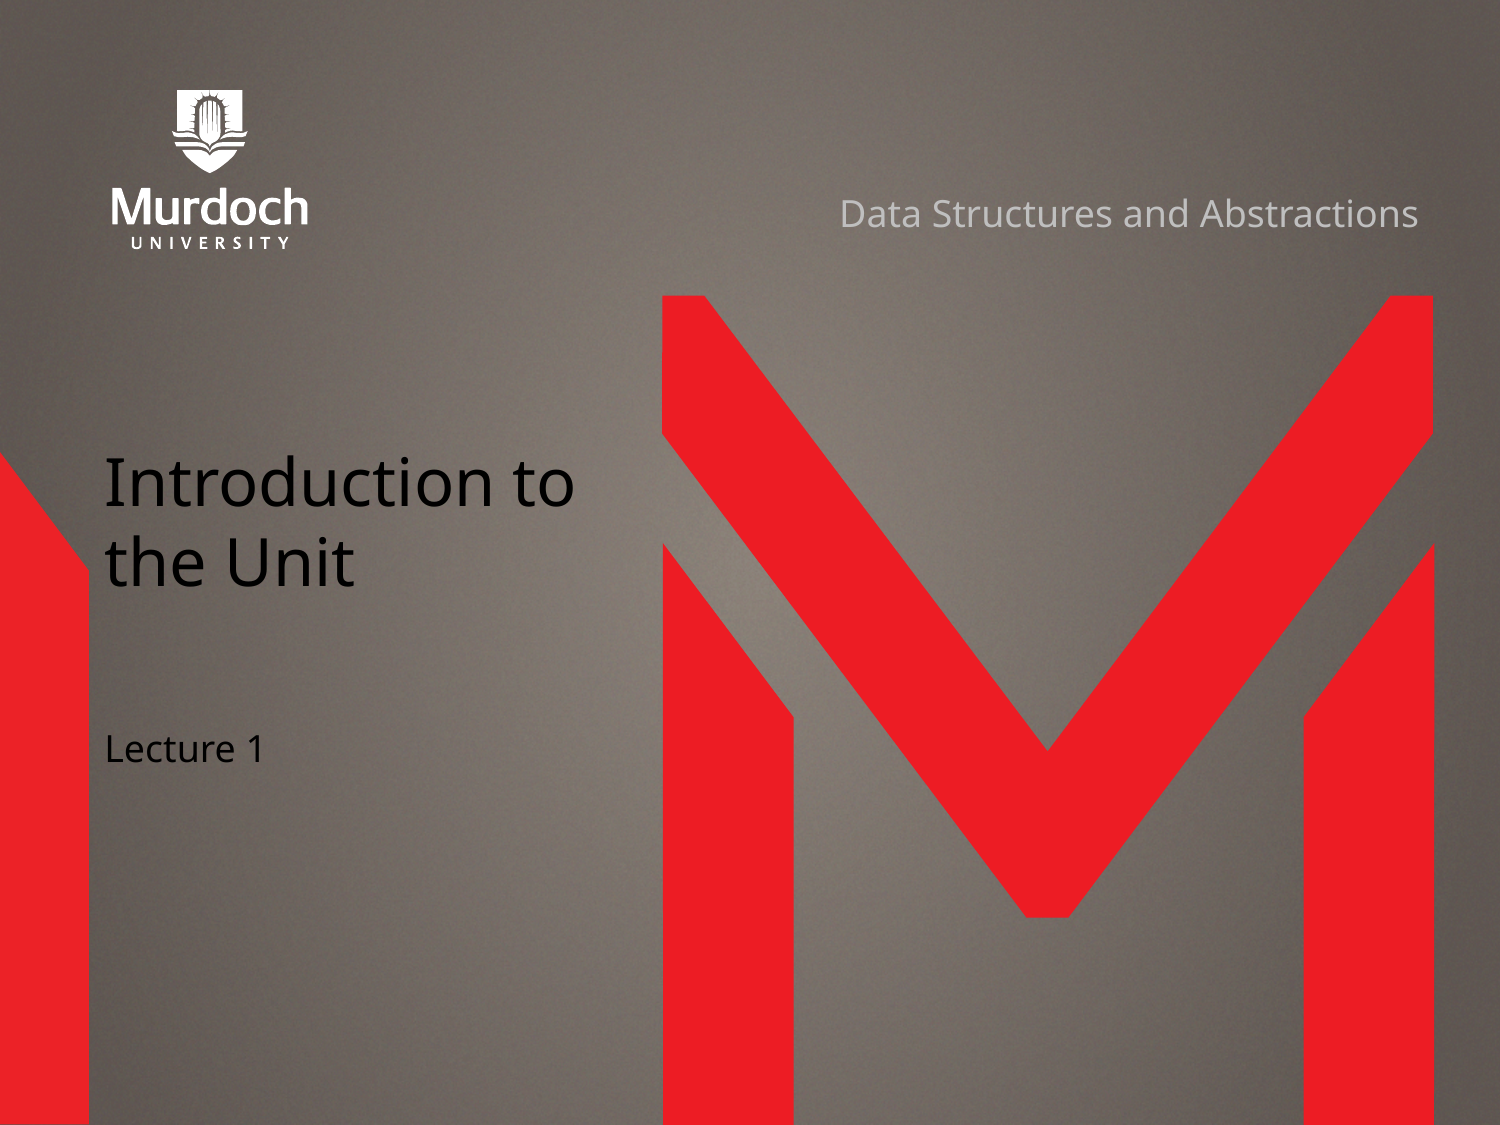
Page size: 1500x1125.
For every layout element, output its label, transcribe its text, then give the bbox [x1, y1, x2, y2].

title Introduction to the Unit Lecture 1 [89, 432, 655, 816]
picture [0, 0, 1500, 1125]
list Data Structures and Abstractions [410, 182, 1435, 254]
